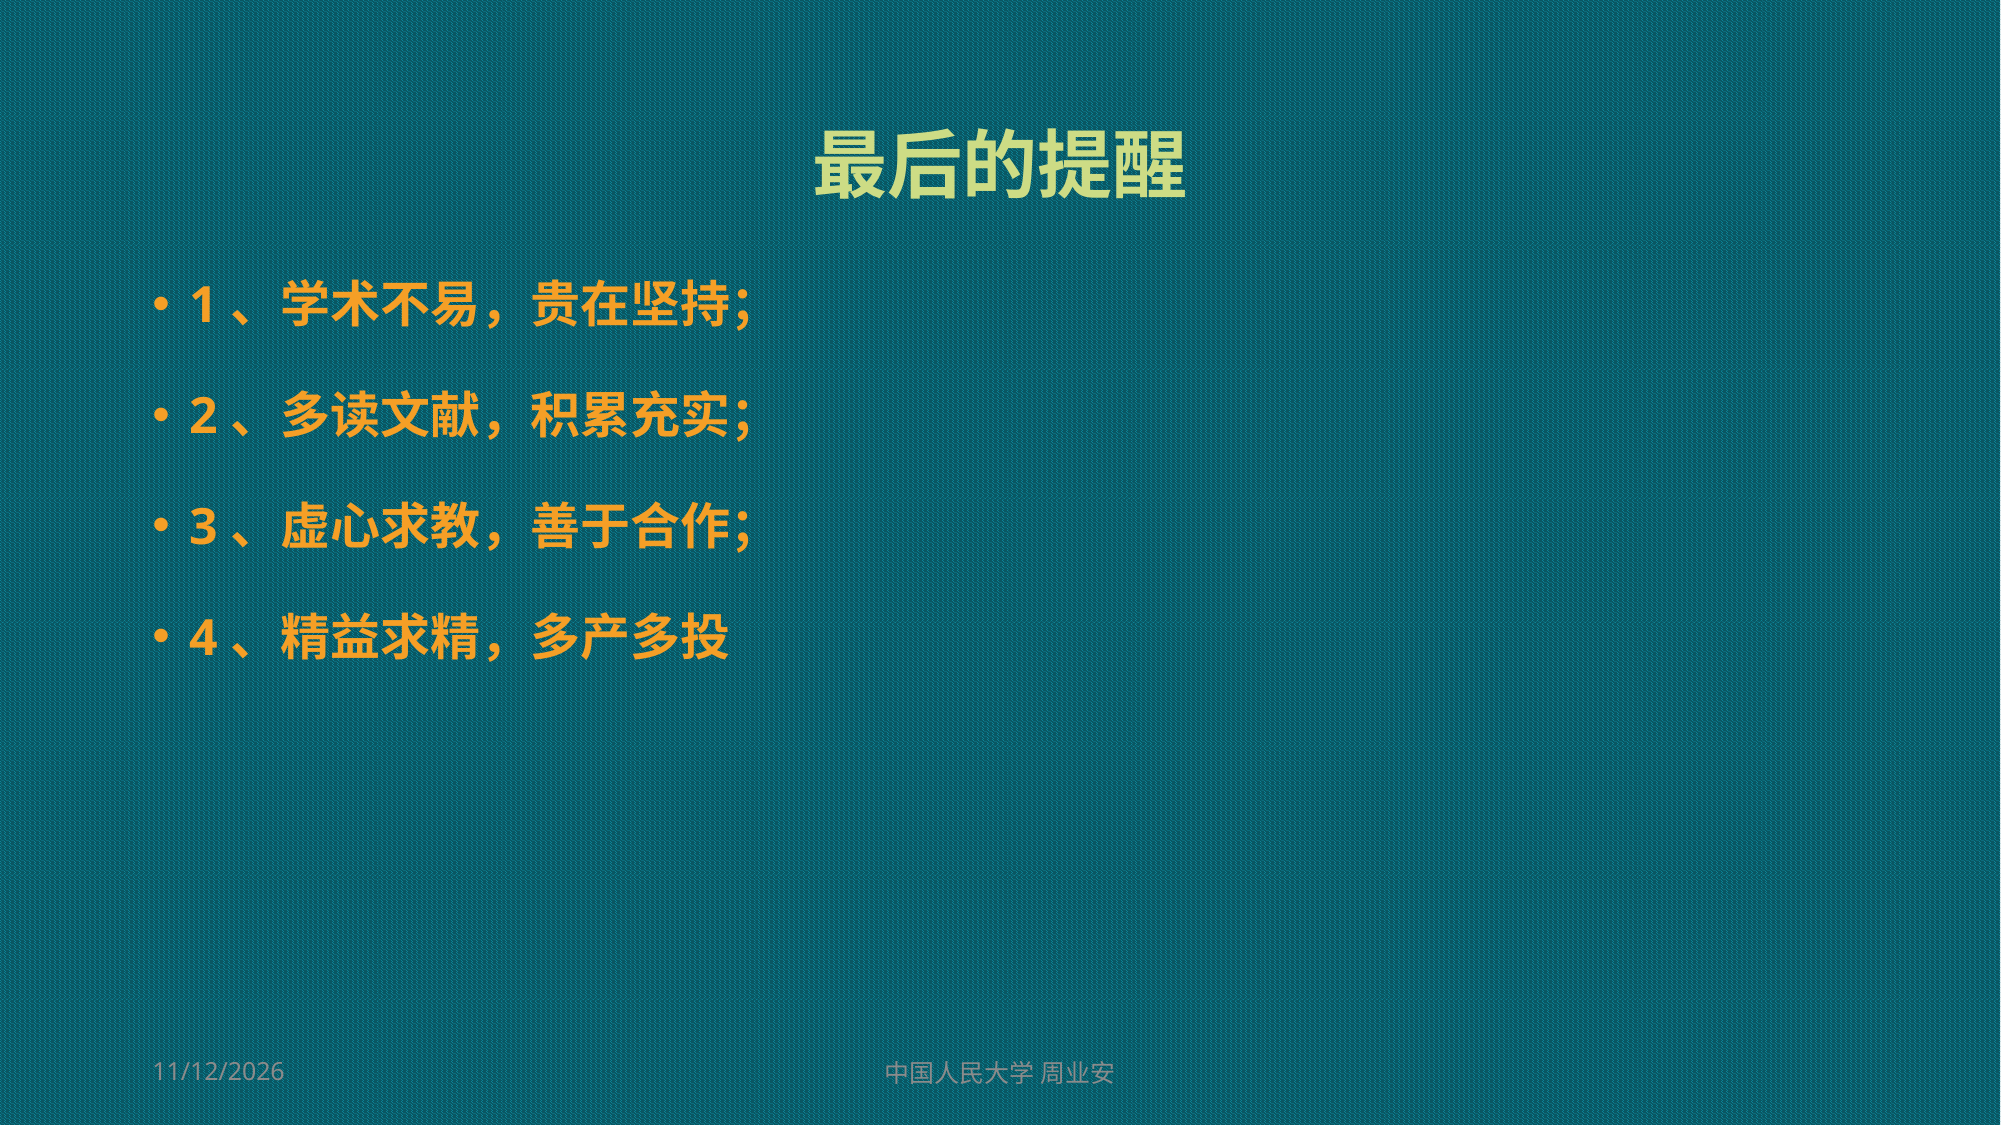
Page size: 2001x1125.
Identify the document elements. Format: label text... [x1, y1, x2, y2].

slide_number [137, 1042, 588, 1103]
title 最后的提醒 [137, 59, 1863, 235]
list 1、学术不易，贵在坚持； 2、多读文献，积累充实； 3、虚心求教，善于合作； 4、精益求精，多产多投 [137, 235, 1863, 996]
footer 中国人民大学 周业安 [662, 1042, 1338, 1103]
picture [0, 0, 2001, 1125]
